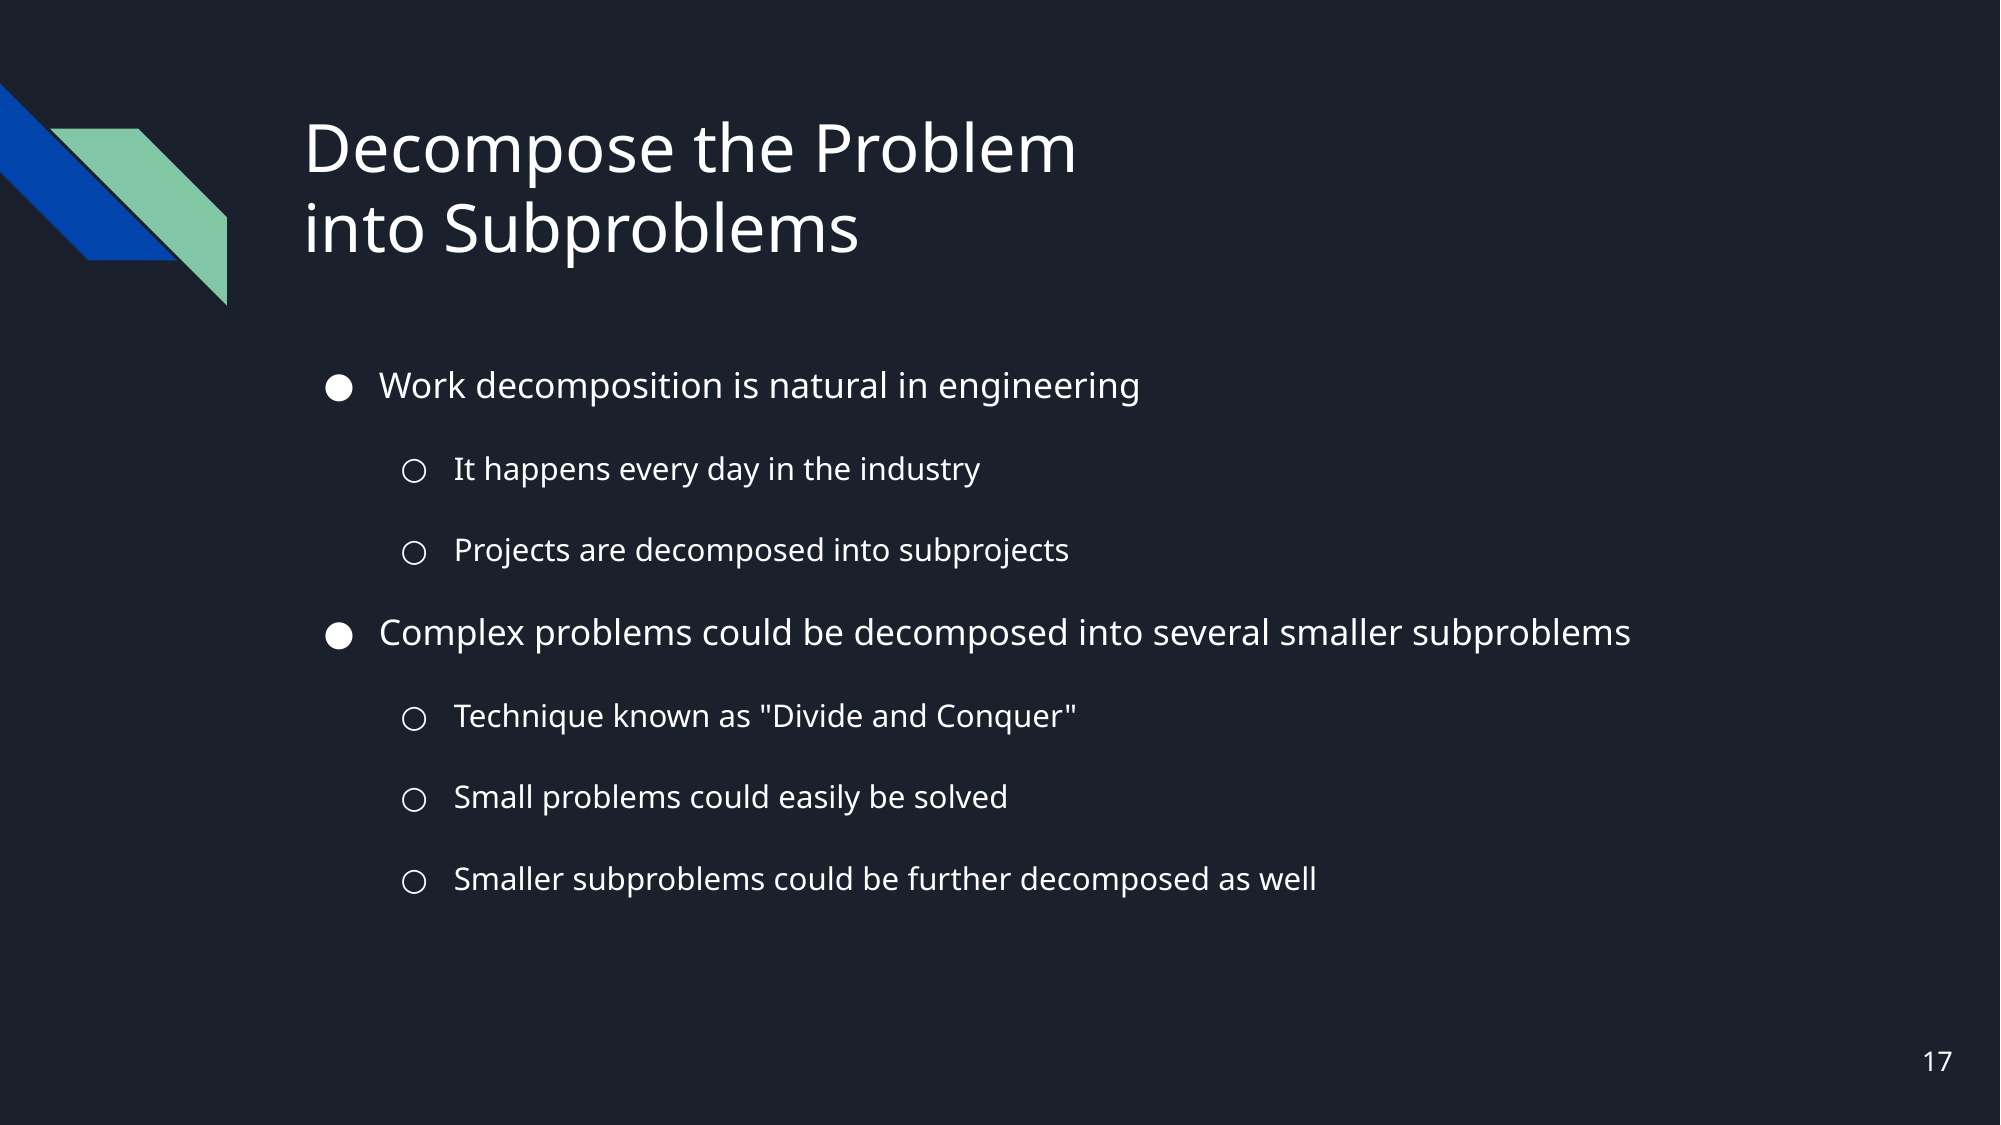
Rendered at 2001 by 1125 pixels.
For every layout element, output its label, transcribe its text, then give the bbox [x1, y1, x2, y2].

slide_number 17 [1853, 1019, 1974, 1106]
list Work decomposition is natural in engineering It happens every day in the industry Projects are decomposed into subprojects Complex problems could be decomposed into several smaller subproblems Technique known as "Divide and Conquer" Small problems could easily be solved Smaller subproblems could be further decomposed as well [283, 342, 1824, 980]
title Decompose the Problem into Subproblems [283, 86, 1824, 287]
